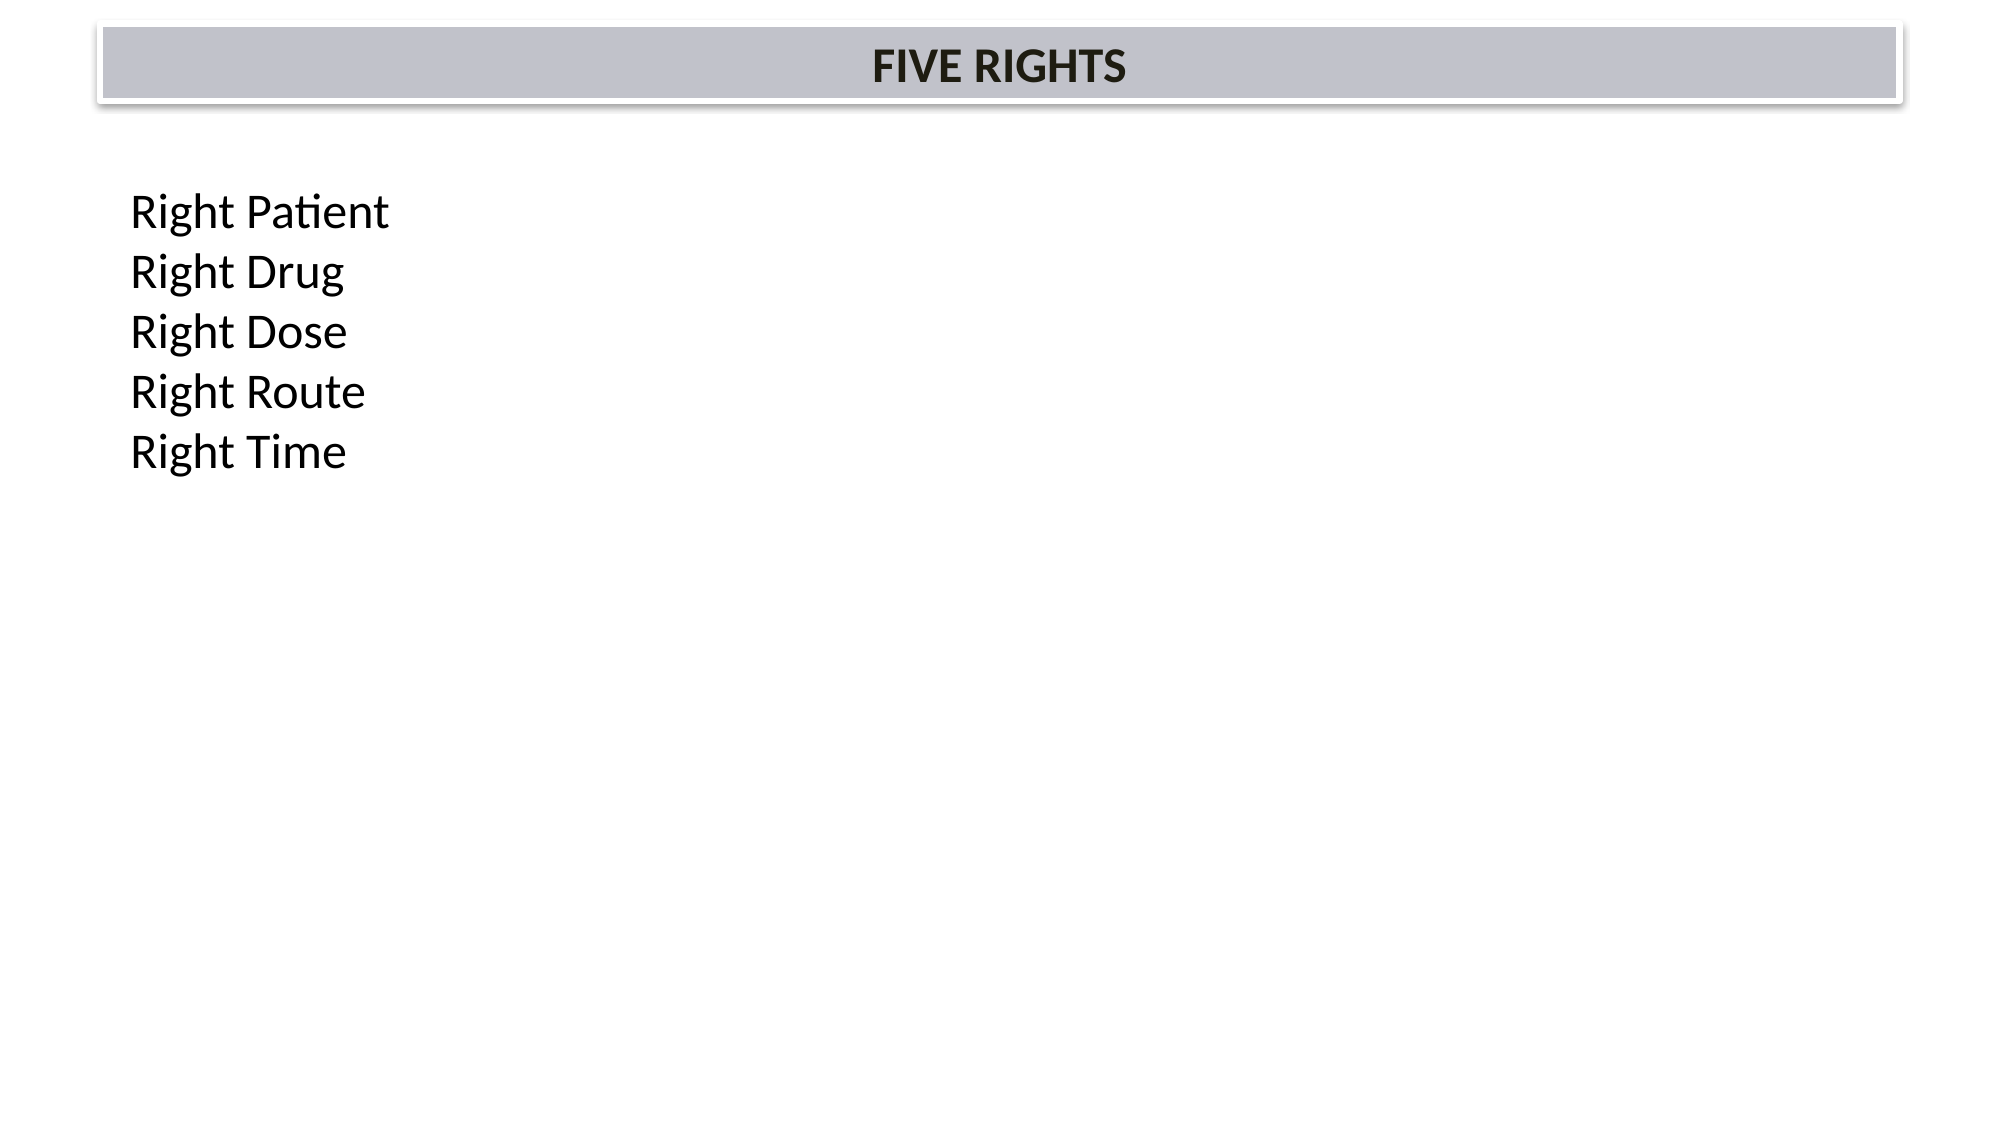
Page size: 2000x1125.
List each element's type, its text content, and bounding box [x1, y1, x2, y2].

text_box Right Patient Right Drug Right Dose Right Route Right Time [115, 171, 1363, 547]
text_box FIVE RIGHTS [97, 20, 1903, 104]
